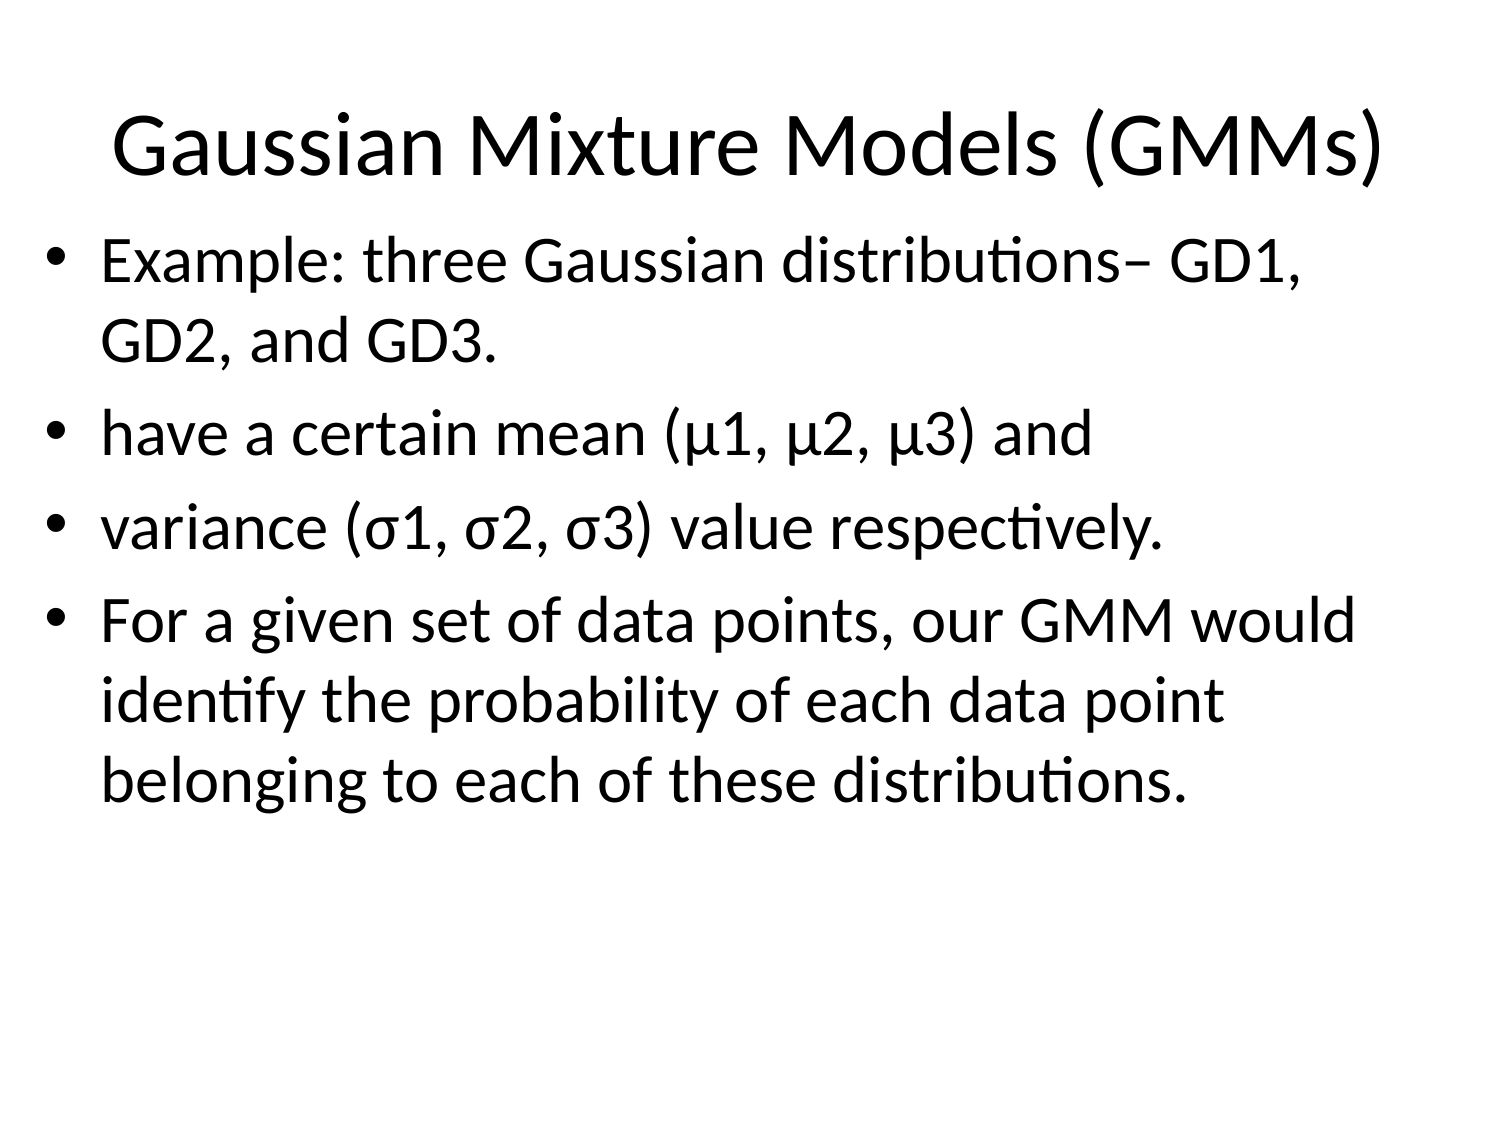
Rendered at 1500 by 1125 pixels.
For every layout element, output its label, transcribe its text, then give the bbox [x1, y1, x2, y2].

title Gaussian Mixture Models (GMMs) [75, 45, 1425, 233]
list Example: three Gaussian distributions– GD1, GD2, and GD3. have a certain mean (μ1, μ2, μ3) and variance (σ1, σ2, σ3) value respectively. For a given set of data points, our GMM would identify the probability of each data point belonging to each of these distributions. [29, 208, 1380, 951]
